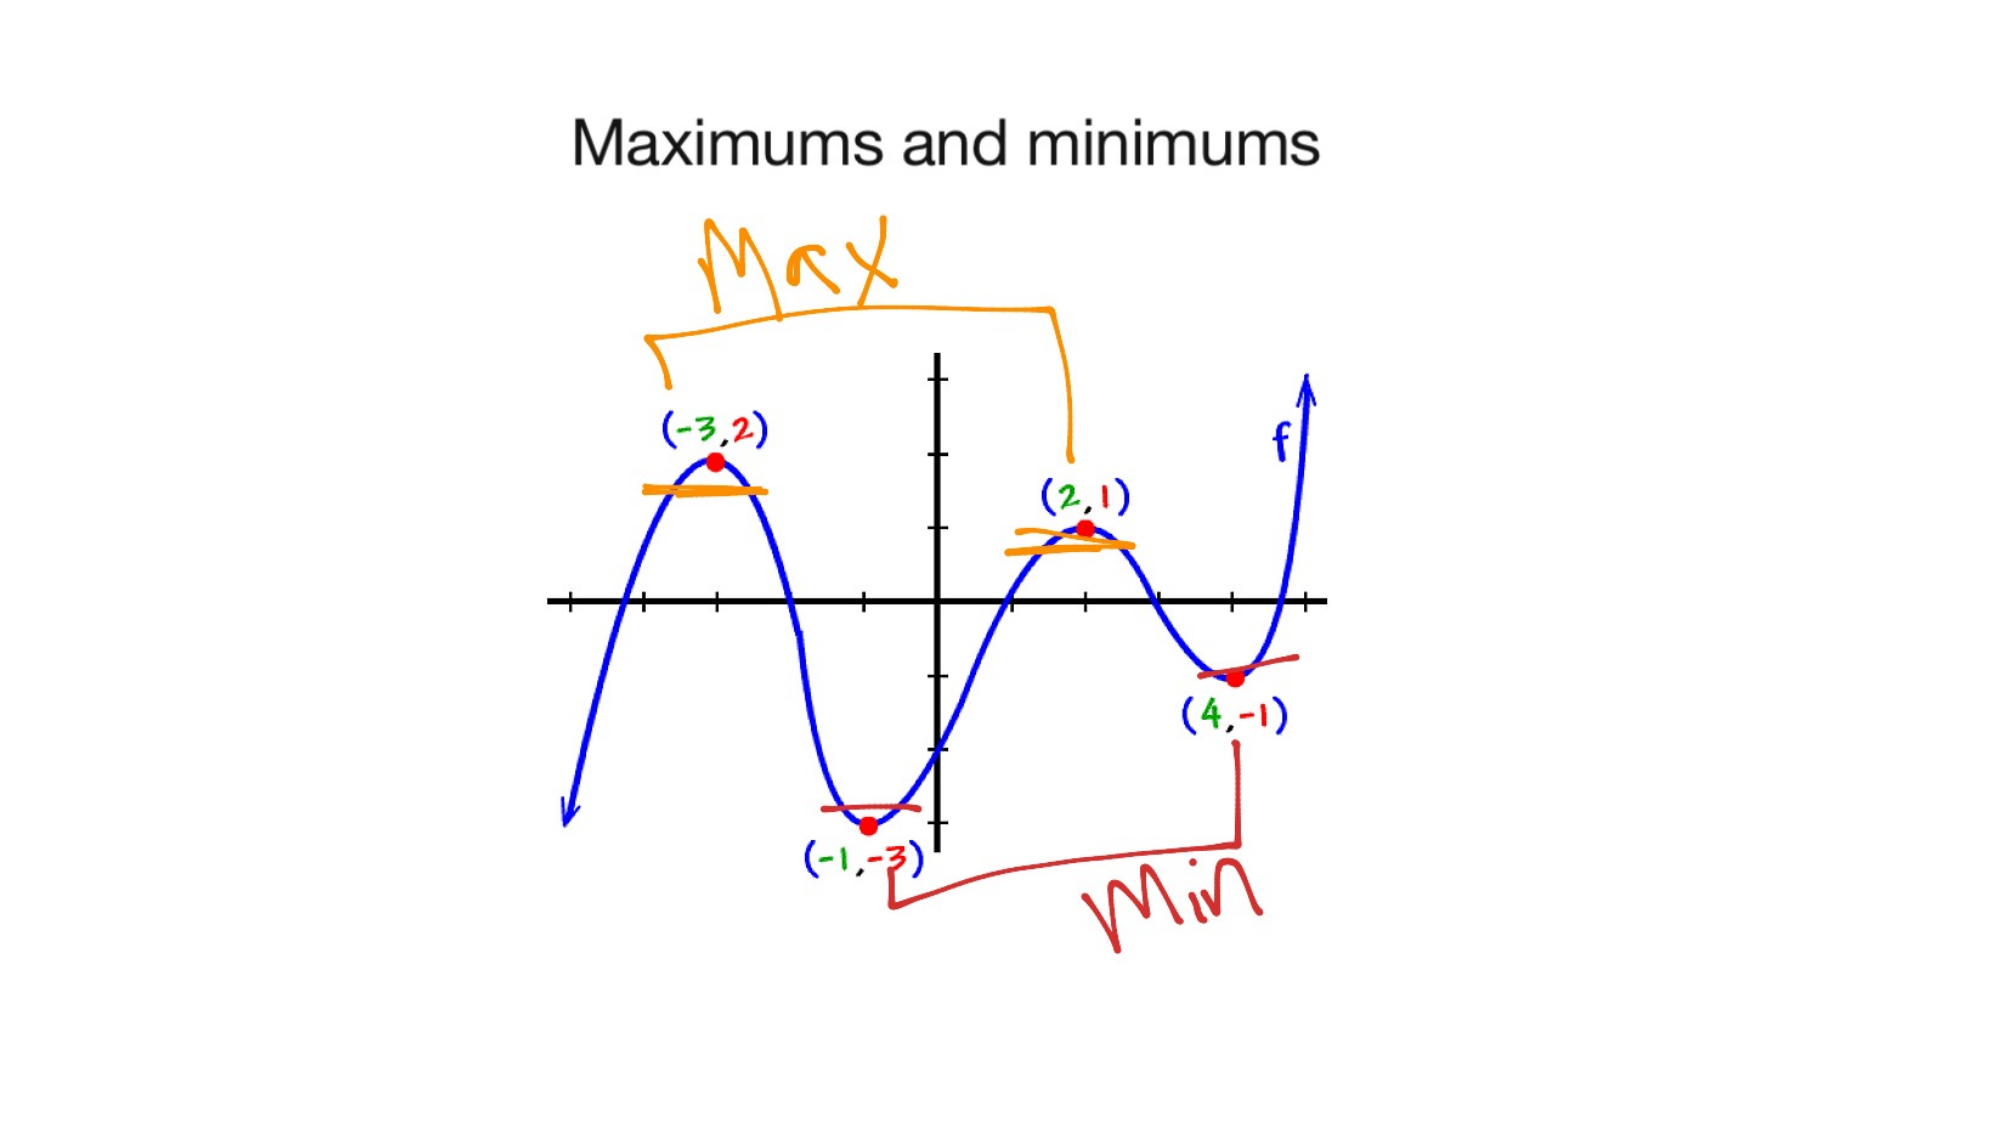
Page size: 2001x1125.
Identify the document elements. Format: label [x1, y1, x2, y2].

picture [319, 59, 1563, 992]
